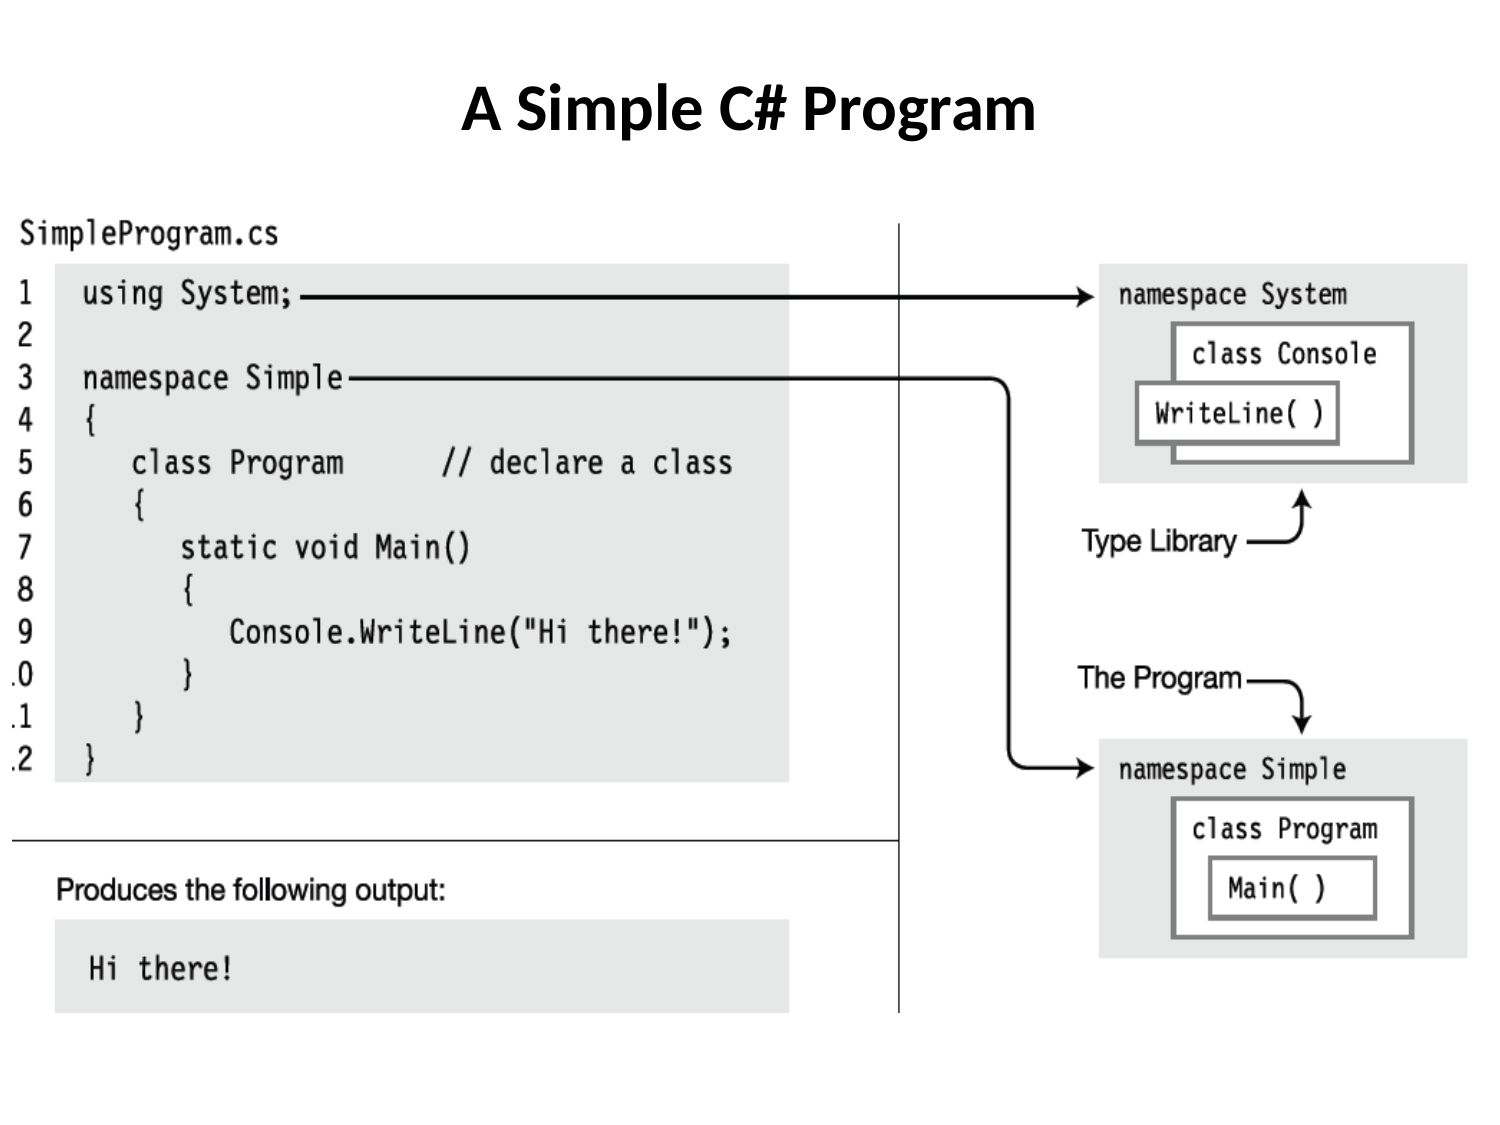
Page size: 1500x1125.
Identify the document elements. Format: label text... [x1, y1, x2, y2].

picture [12, 208, 1476, 1013]
title A Simple C# Program [75, 45, 1425, 163]
